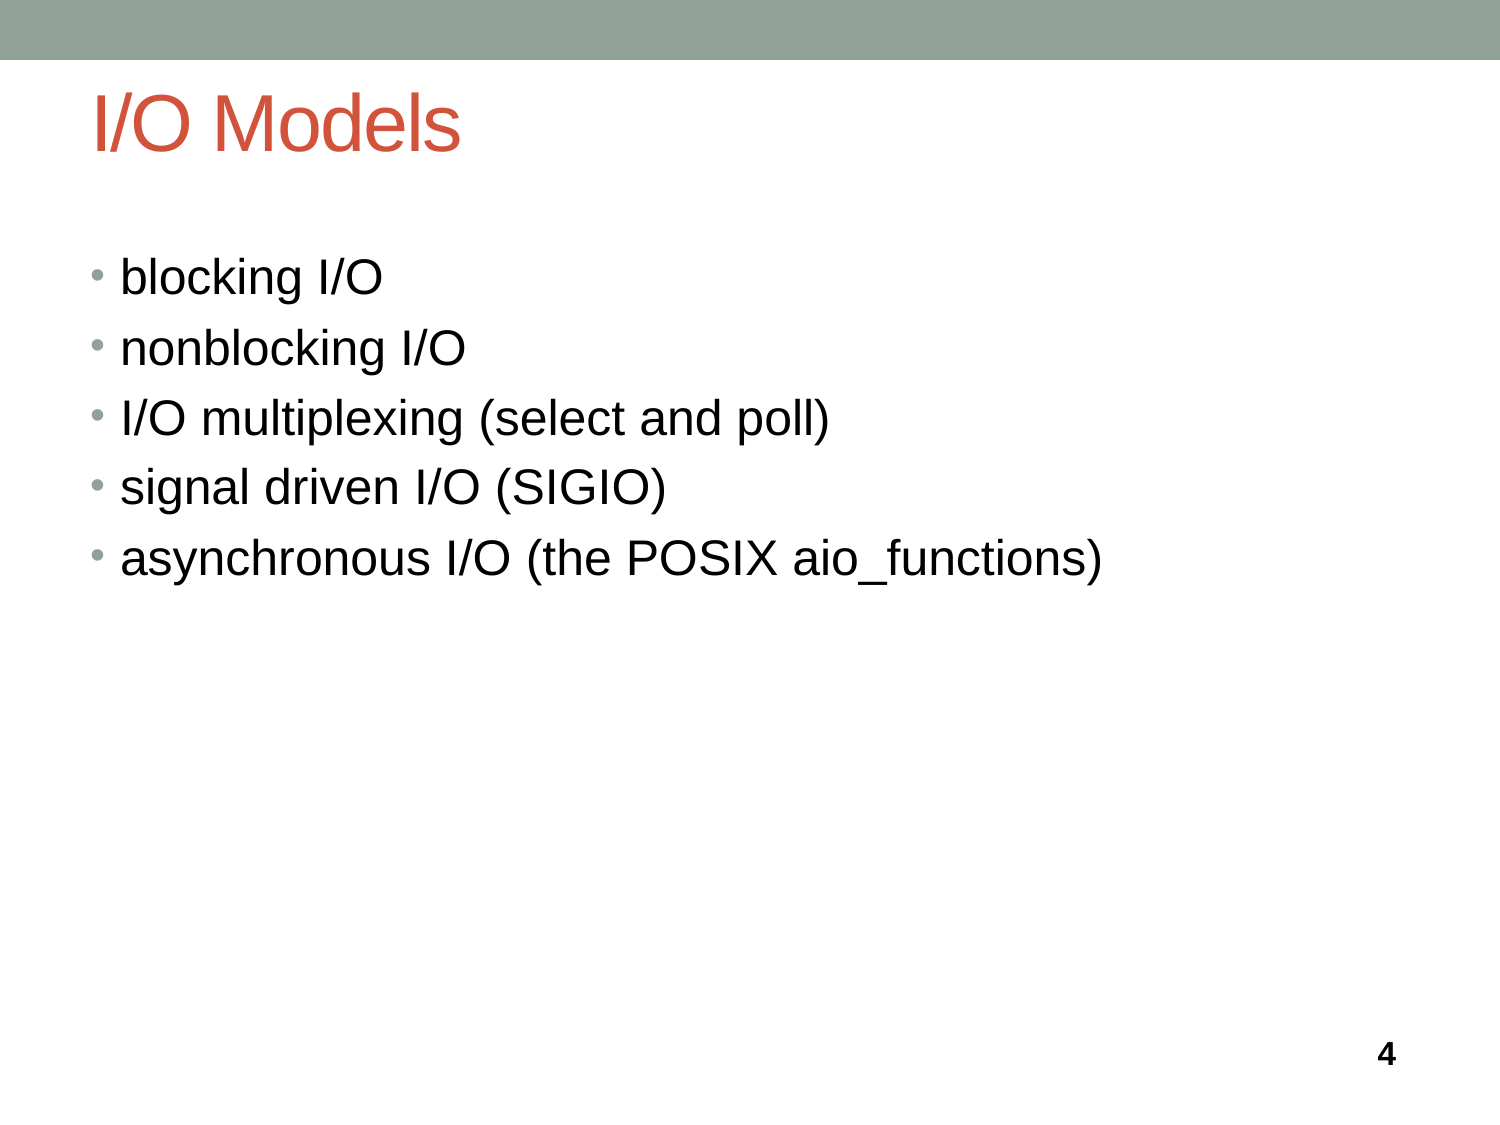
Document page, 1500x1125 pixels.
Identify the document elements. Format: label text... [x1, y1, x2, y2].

list blocking I/O nonblocking I/O I/O multiplexing (select and poll) signal driven I/O (SIGIO) asynchronous I/O (the POSIX aio_functions) [75, 237, 1425, 1063]
title I/O Models [75, 62, 1425, 175]
slide_number 4 [1362, 1025, 1463, 1079]
